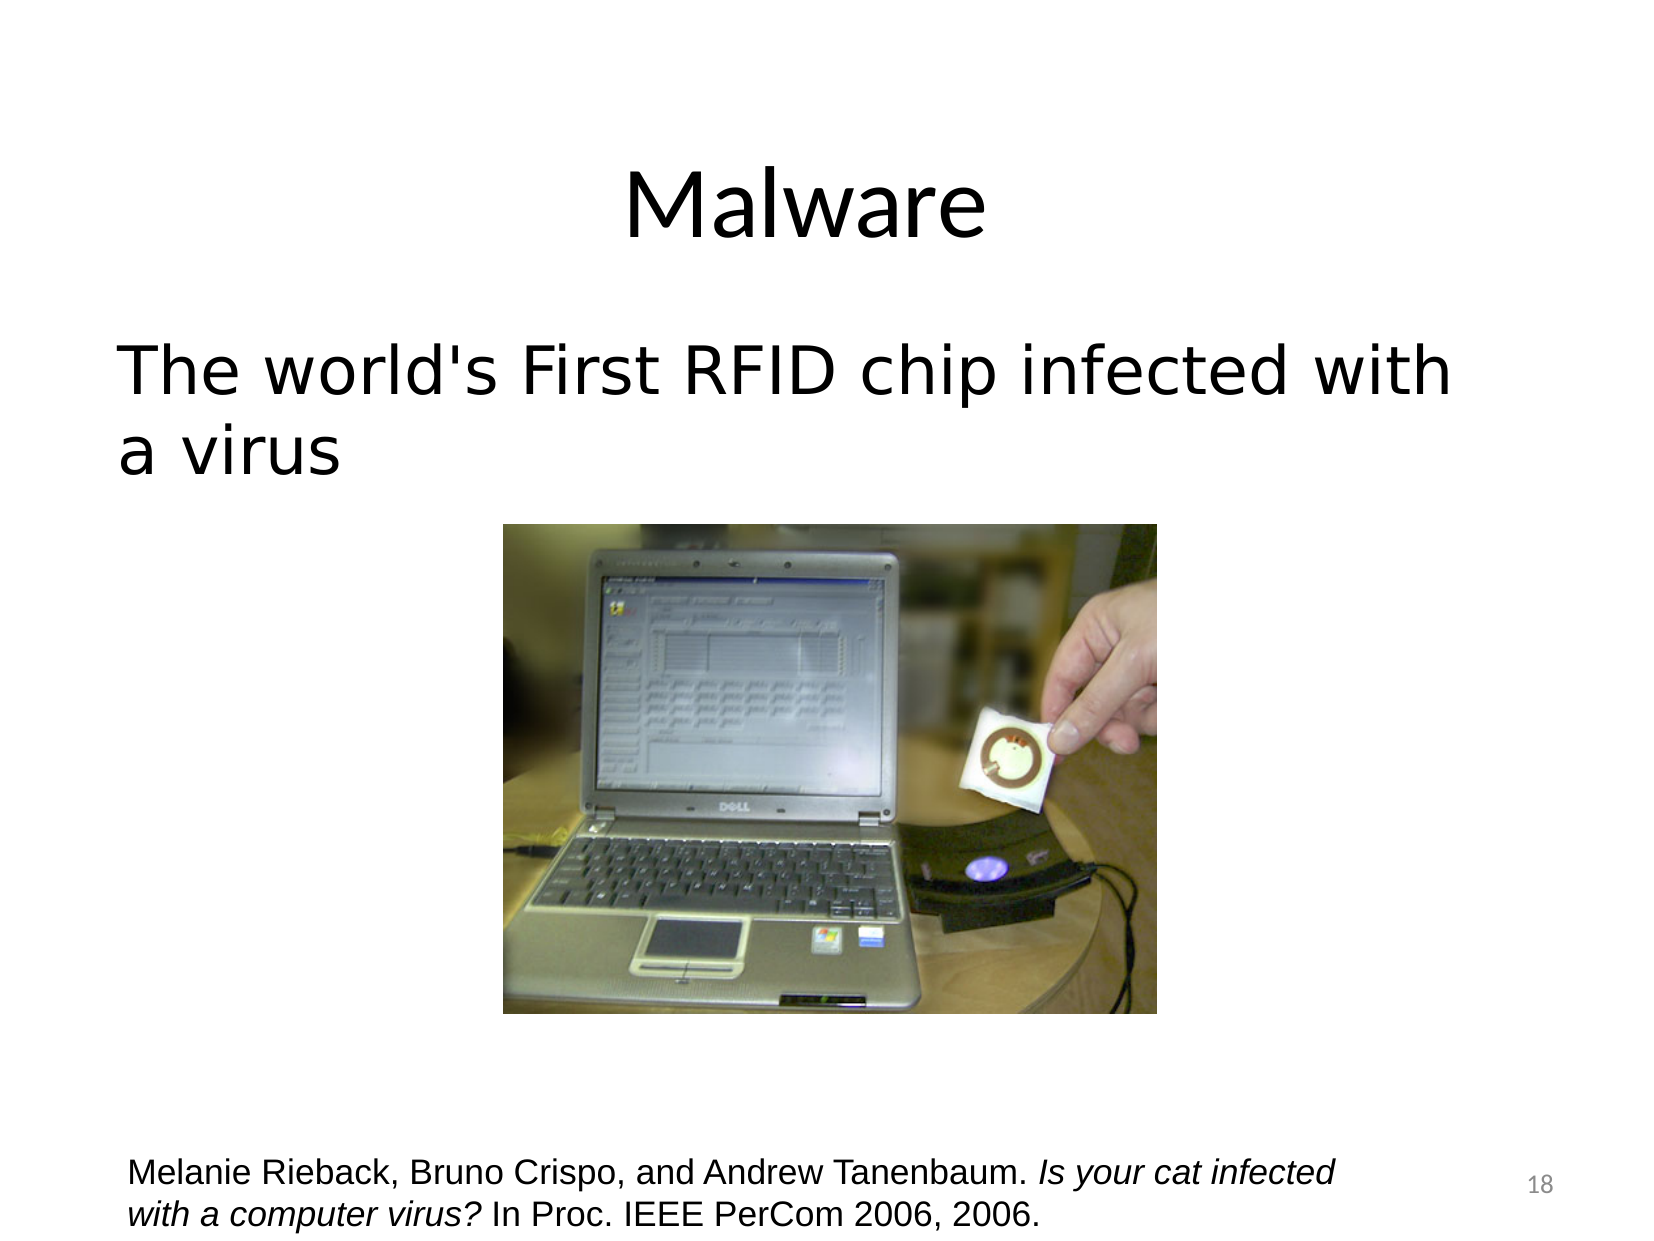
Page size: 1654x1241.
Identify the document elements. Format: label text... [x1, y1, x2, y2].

title Malware [111, 84, 1500, 309]
list The world's First RFID chip infected with a virus [30, 319, 1484, 1124]
text_box Melanie Rieback, Bruno Crispo, and Andrew Tanenbaum. Is your cat infected with a computer virus? In Proc. IEEE PerCom 2006, 2006. [112, 1141, 1426, 1241]
slide_number 18 [1426, 1149, 1571, 1216]
picture [503, 524, 1157, 1015]
